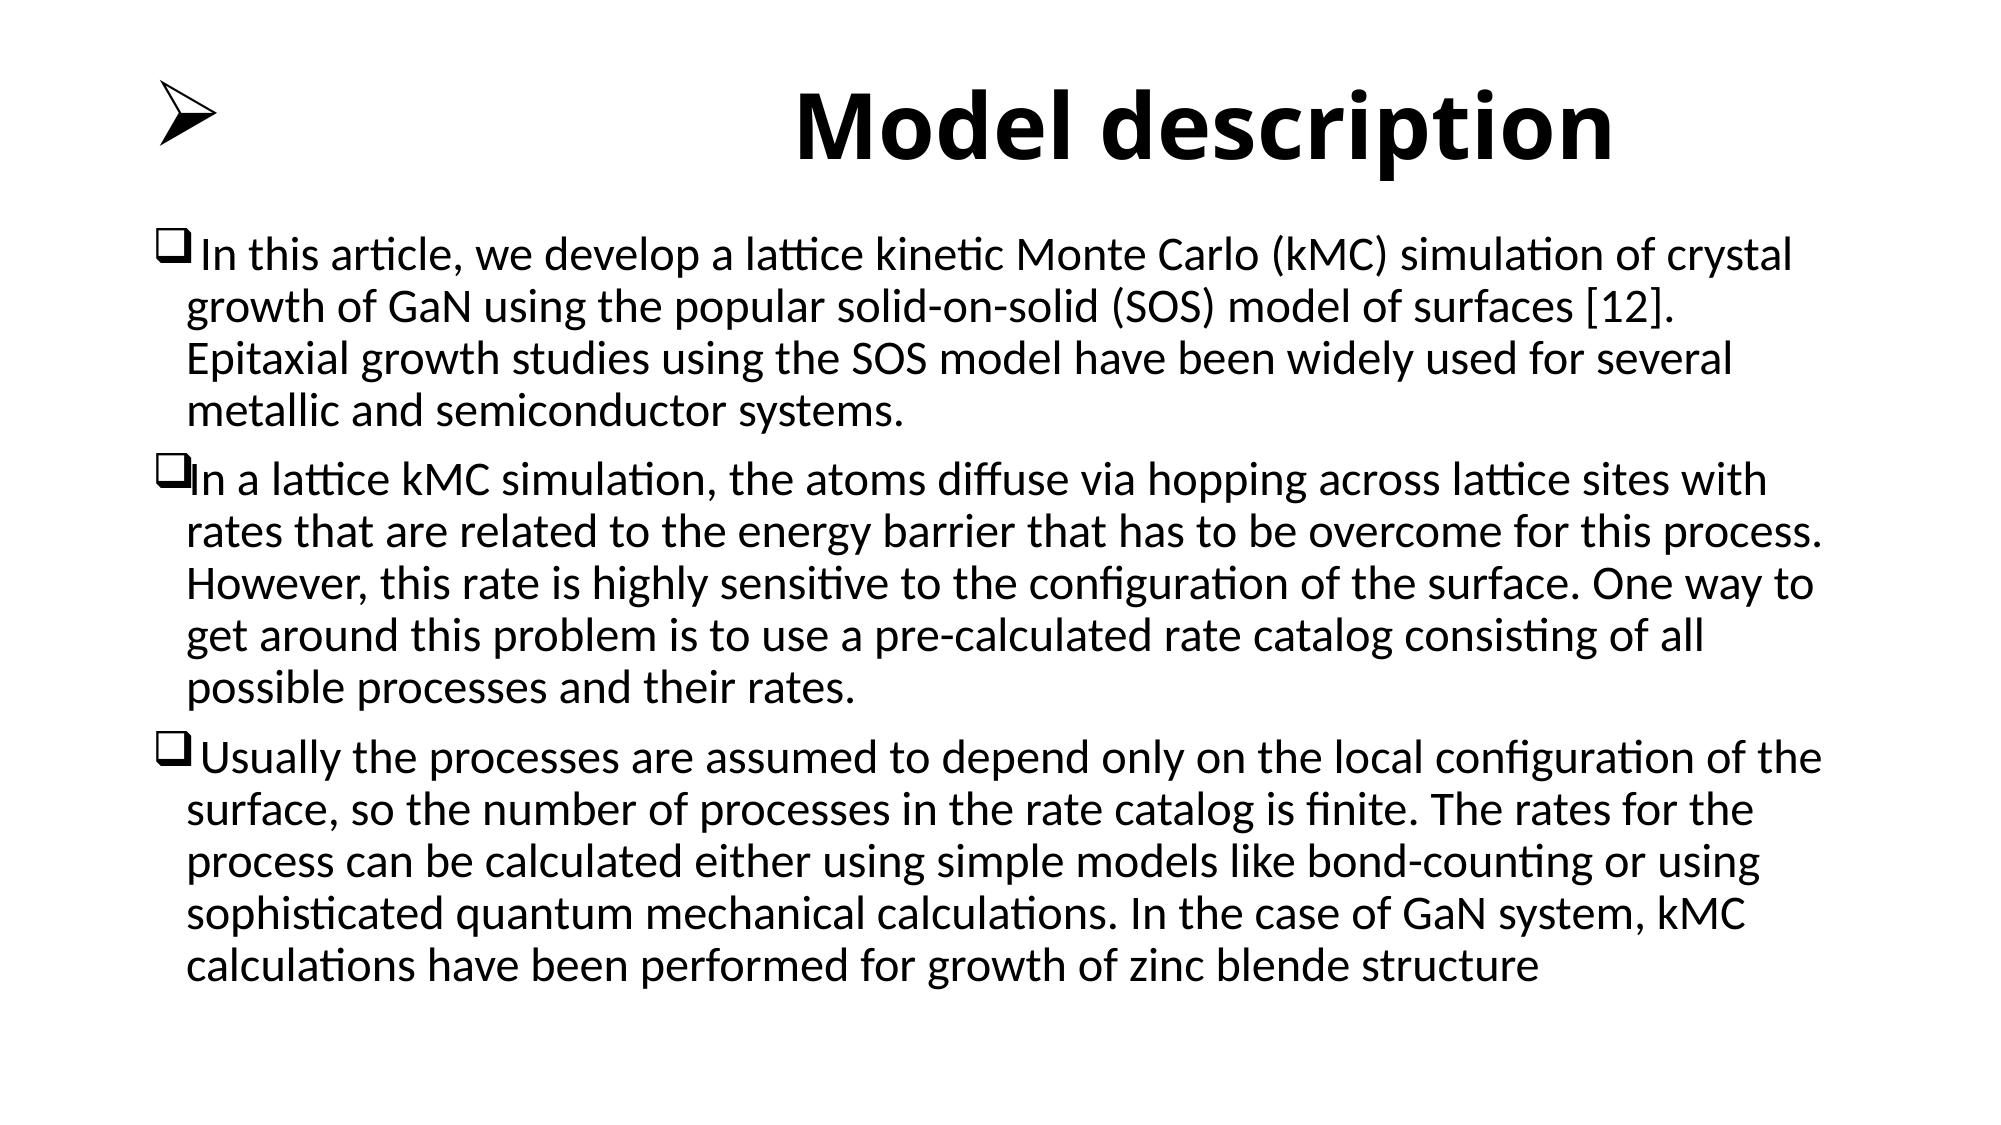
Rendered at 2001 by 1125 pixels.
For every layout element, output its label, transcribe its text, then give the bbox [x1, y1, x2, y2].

list In this article, we develop a lattice kinetic Monte Carlo (kMC) simulation of crystal growth of GaN using the popular solid-on-solid (SOS) model of surfaces [12]. Epitaxial growth studies using the SOS model have been widely used for several metallic and semiconductor systems. In a lattice kMC simulation, the atoms diffuse via hopping across lattice sites with rates that are related to the energy barrier that has to be overcome for this process. However, this rate is highly sensitive to the configuration of the surface. One way to get around this problem is to use a pre-calculated rate catalog consisting of all possible processes and their rates. Usually the processes are assumed to depend only on the local configuration of the surface, so the number of processes in the rate catalog is finite. The rates for the process can be calculated either using simple models like bond-counting or using sophisticated quantum mechanical calculations. In the case of GaN system, kMC calculations have been performed for growth of zinc blende structure [137, 220, 1863, 1014]
title Model description [137, 59, 1863, 200]
